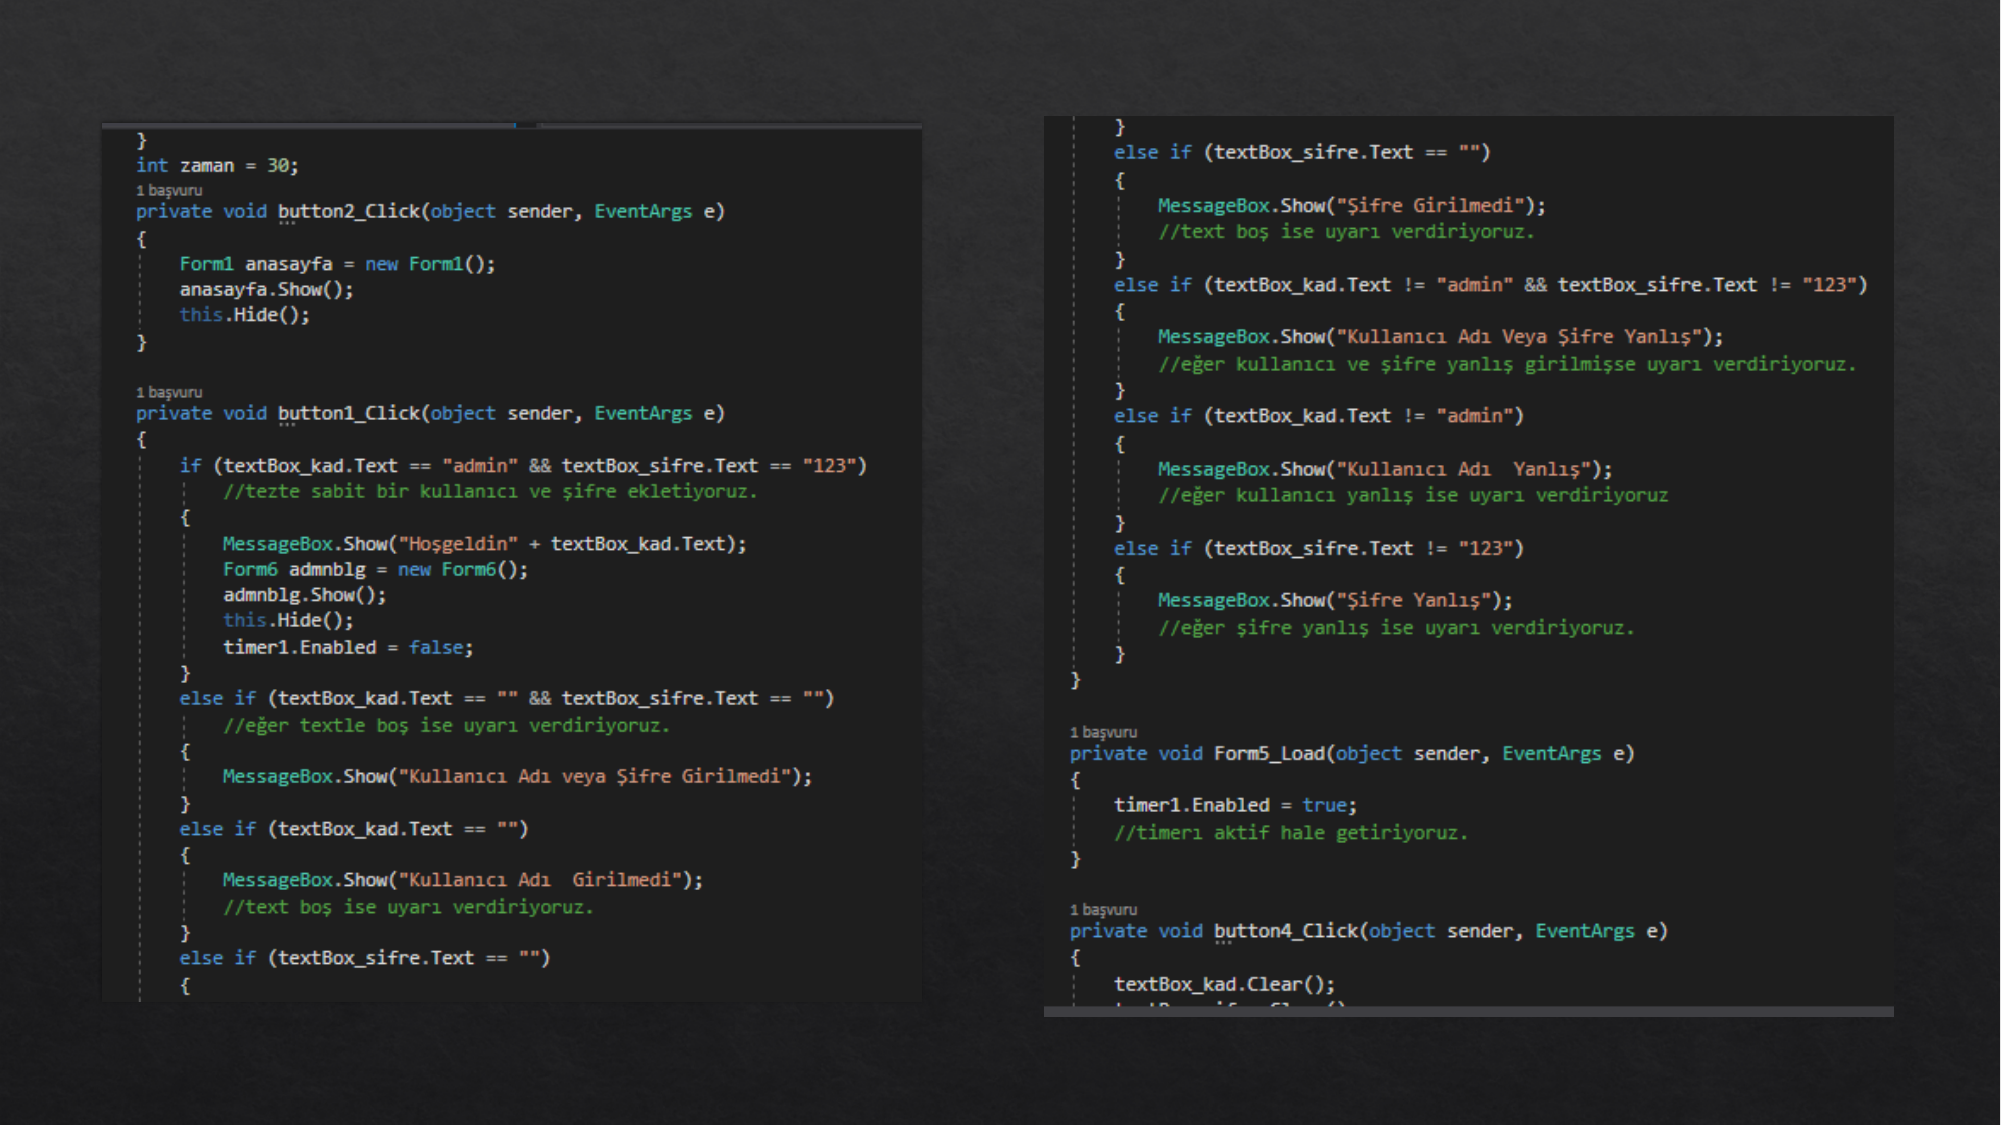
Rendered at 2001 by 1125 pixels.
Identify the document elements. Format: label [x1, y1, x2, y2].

list [102, 122, 923, 1003]
picture [1044, 116, 1894, 1018]
